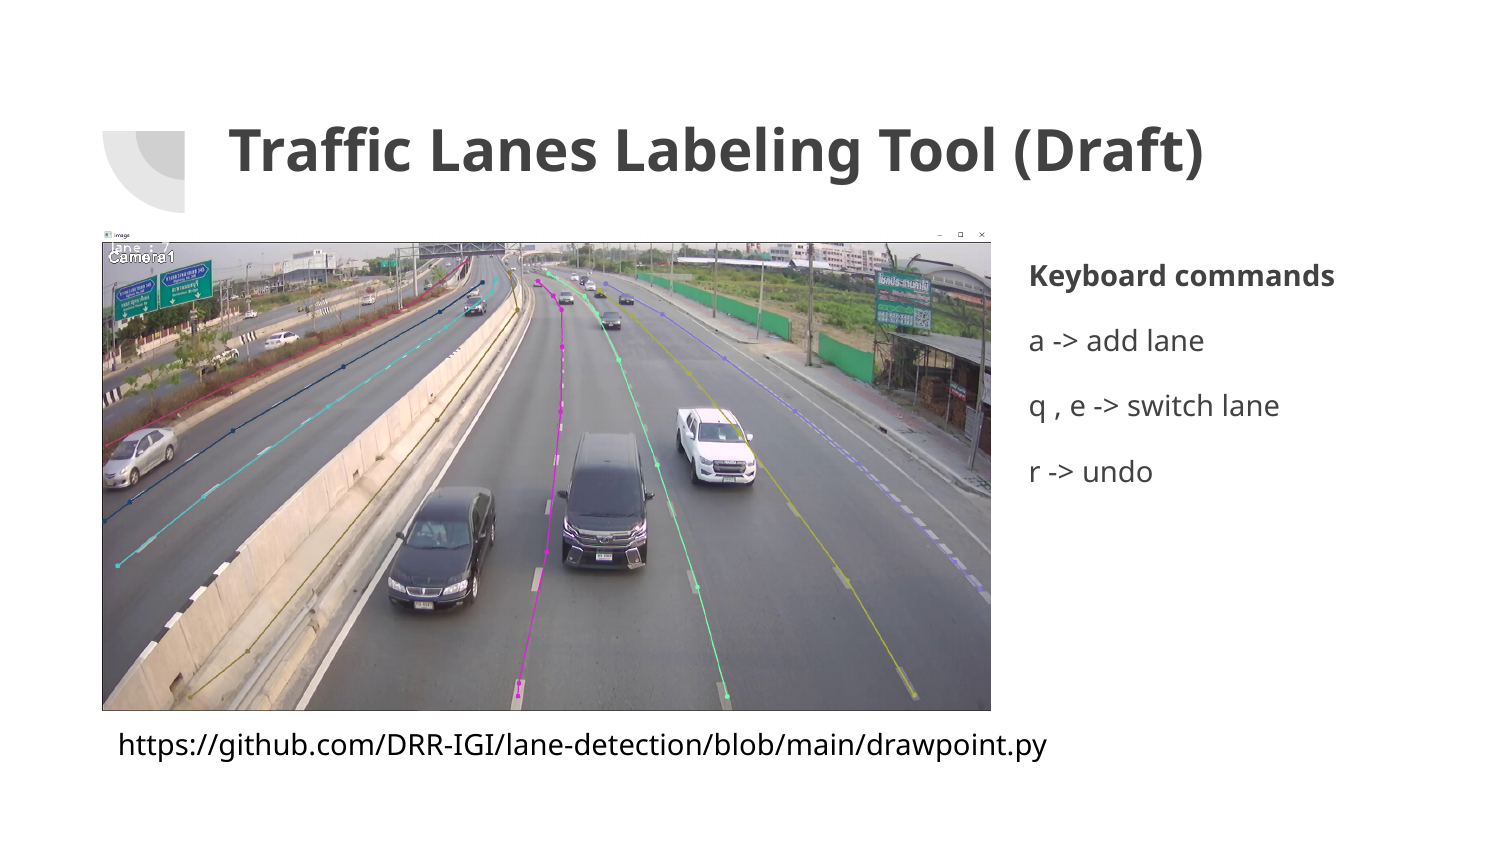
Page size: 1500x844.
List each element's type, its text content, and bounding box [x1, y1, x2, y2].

text_box https://github.com/DRR-IGI/lane-detection/blob/main/drawpoint.py [102, 710, 1357, 776]
picture [102, 229, 991, 712]
list Keyboard commands a -> add lane q , e -> switch lane r -> undo [1013, 236, 1381, 675]
title Traffic Lanes Labeling Tool (Draft) [213, 98, 1368, 263]
